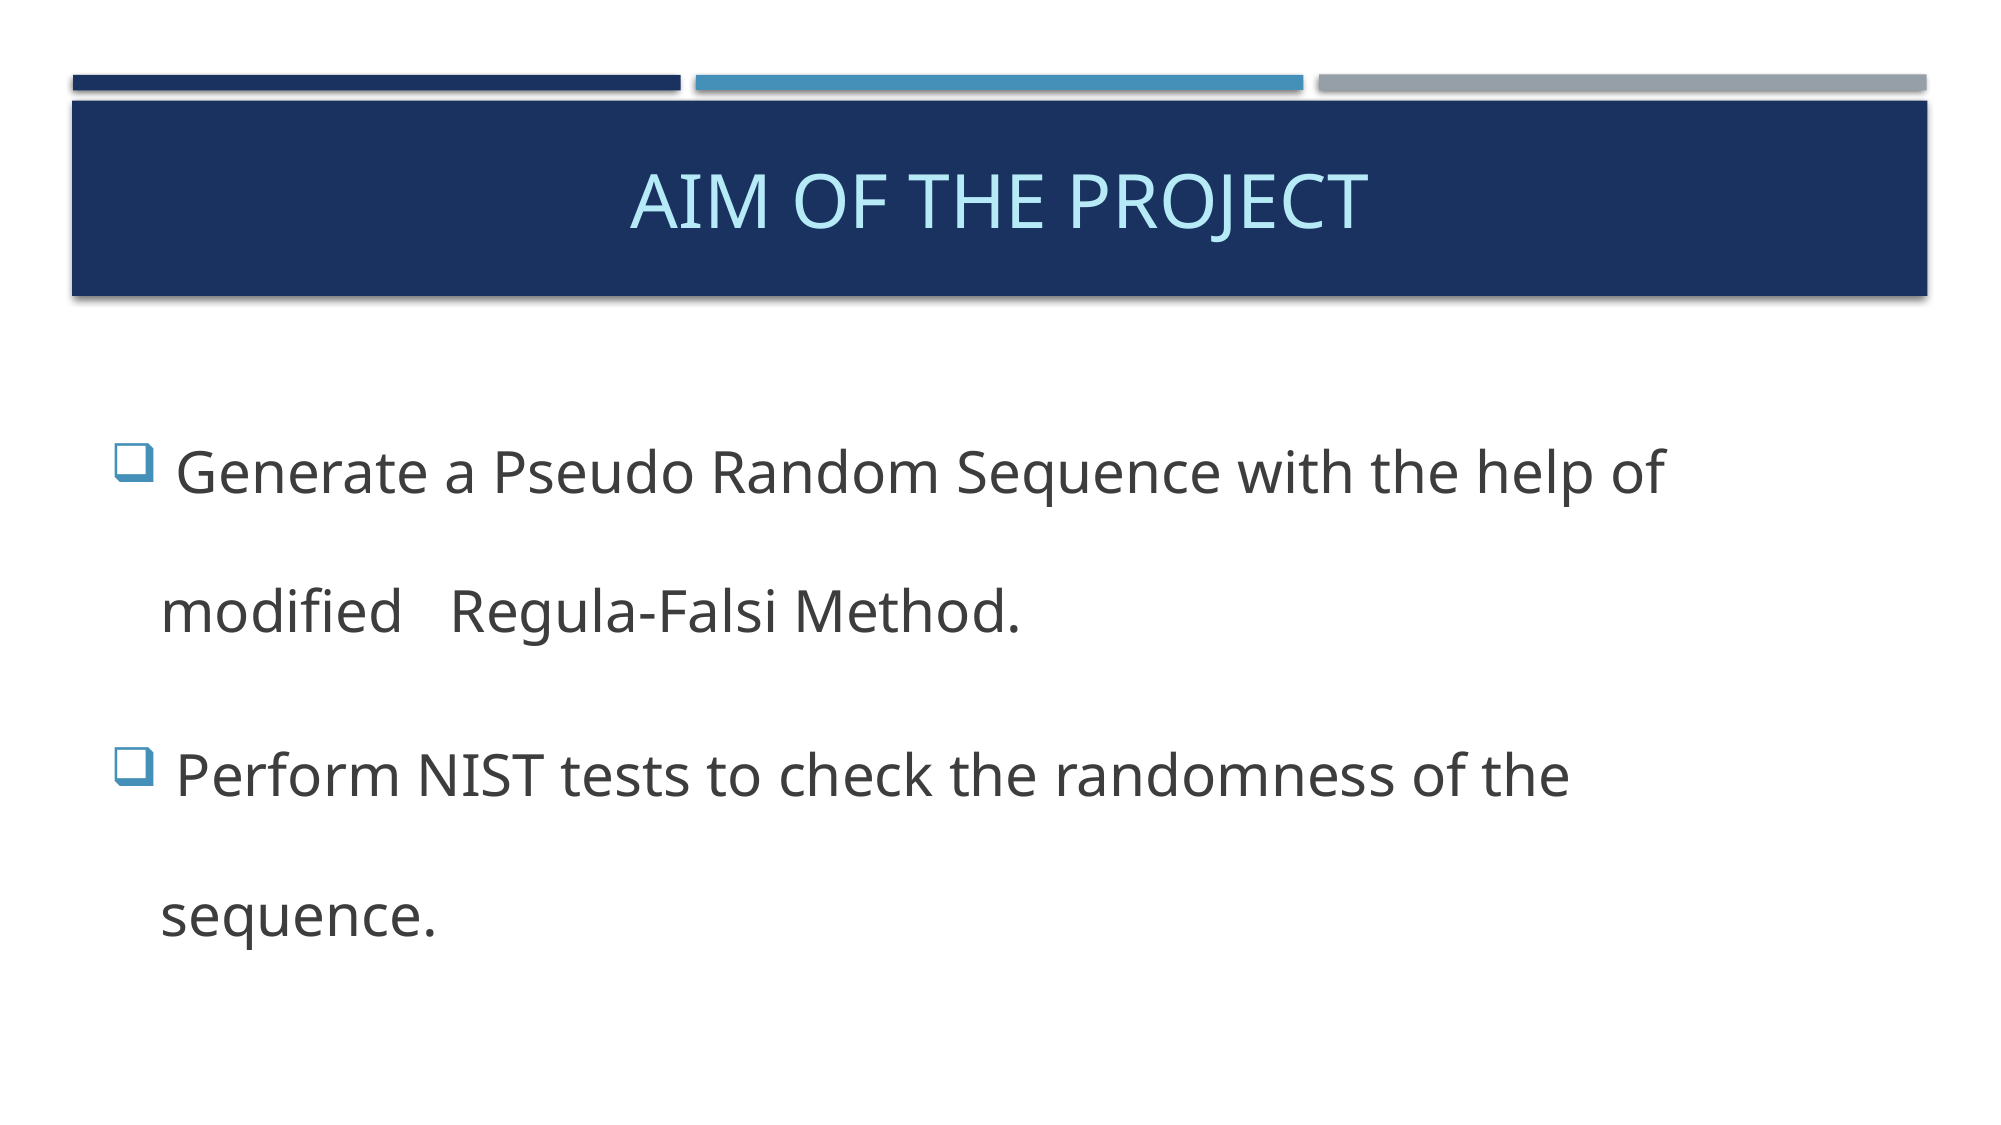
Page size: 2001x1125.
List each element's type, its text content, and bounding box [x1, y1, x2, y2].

title AIM OF THE PROJECT [95, 115, 1905, 282]
list Generate a Pseudo Random Sequence with the help of modified Regula-Falsi Method. Perform NIST tests to check the randomness of the sequence. [95, 357, 1834, 962]
